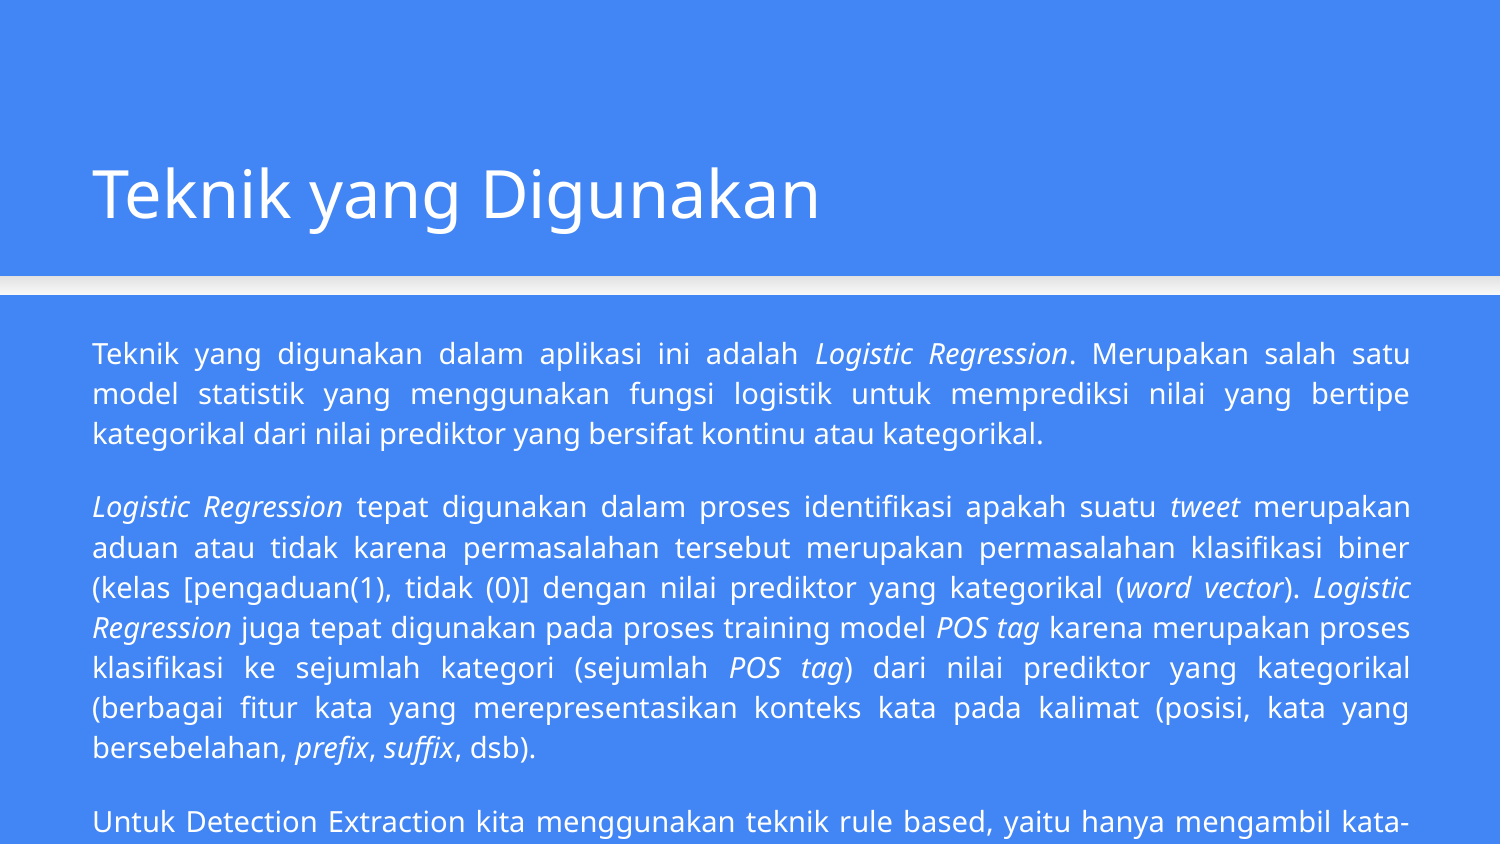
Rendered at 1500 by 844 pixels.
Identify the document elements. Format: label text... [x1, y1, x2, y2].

text_box Teknik yang Digunakan [77, 121, 1427, 247]
text_box Teknik yang digunakan dalam aplikasi ini adalah Logistic Regression. Merupakan salah satu model statistik yang menggunakan fungsi logistik untuk memprediksi nilai yang bertipe kategorikal dari nilai prediktor yang bersifat kontinu atau kategorikal. Logistic Regression tepat digunakan dalam proses identifikasi apakah suatu tweet merupakan aduan atau tidak karena permasalahan tersebut merupakan permasalahan klasifikasi biner (kelas [pengaduan(1), tidak (0)] dengan nilai prediktor yang kategorikal (word vector). Logistic Regression juga tepat digunakan pada proses training model POS tag karena merupakan proses klasifikasi ke sejumlah kategori (sejumlah POS tag) dari nilai prediktor yang kategorikal (berbagai fitur kata yang merepresentasikan konteks kata pada kalimat (posisi, kata yang bersebelahan, prefix, suffix, dsb). Untuk Detection Extraction kita menggunakan teknik rule based, yaitu hanya mengambil kata-kata berjenis kata benda(NN, NNP, NND) ; kata kerja (VB) dan Numerik (CD) [77, 314, 1427, 760]
